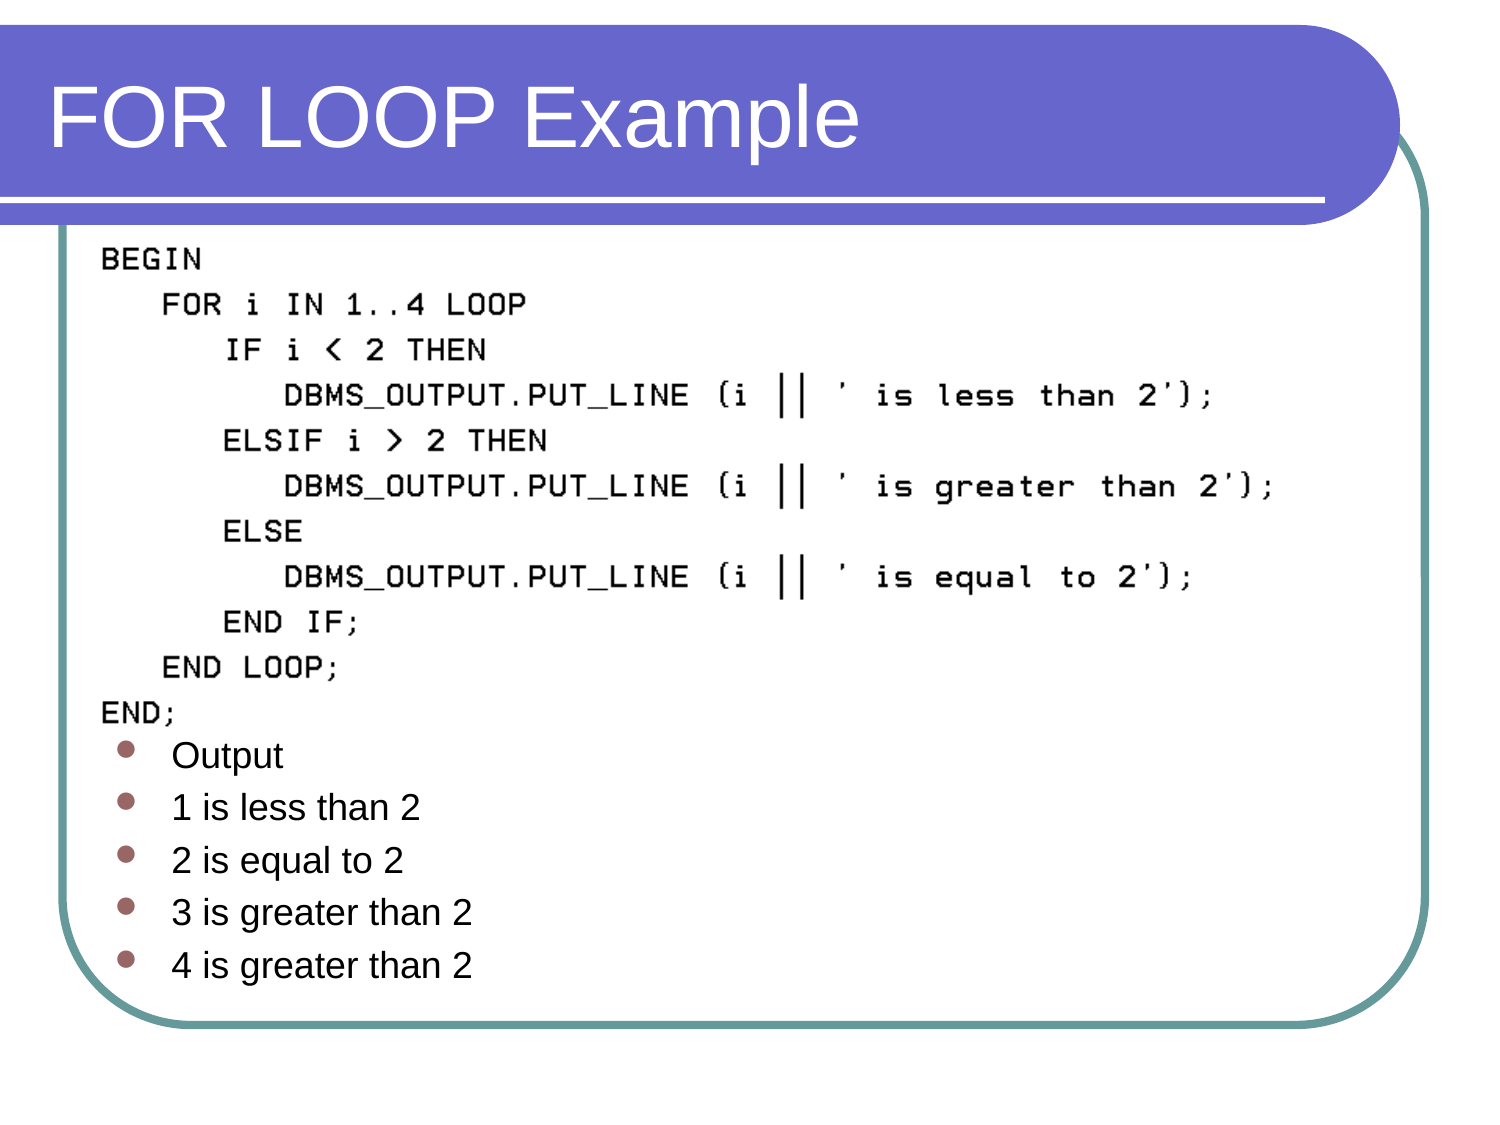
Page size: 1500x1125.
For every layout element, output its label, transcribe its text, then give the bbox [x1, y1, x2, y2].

title FOR LOOP Example [32, 37, 1347, 188]
picture [100, 237, 1279, 737]
list Output 1 is less than 2 2 is equal to 2 3 is greater than 2 4 is greater than 2 [99, 262, 1400, 988]
